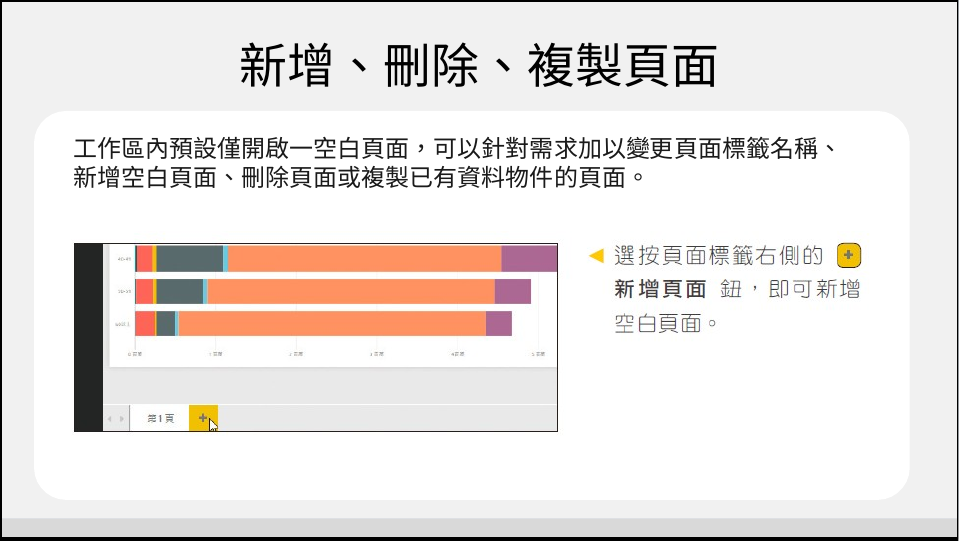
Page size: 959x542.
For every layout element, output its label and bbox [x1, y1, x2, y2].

text_box [0, 0, 959, 542]
